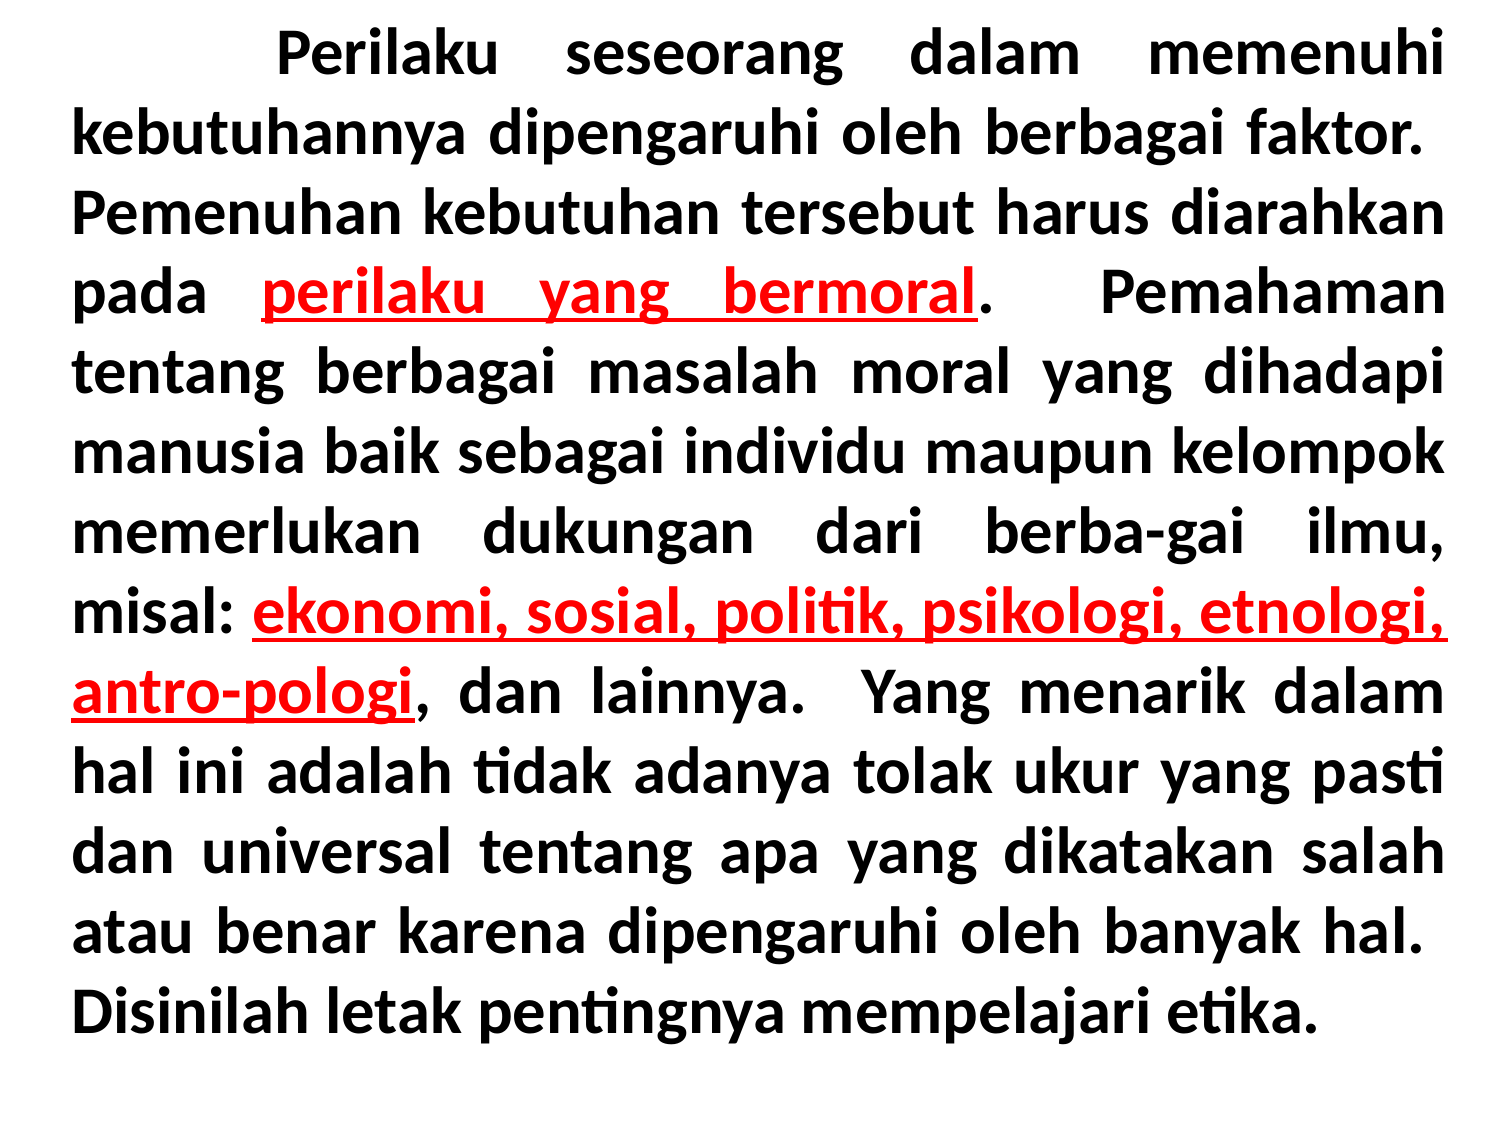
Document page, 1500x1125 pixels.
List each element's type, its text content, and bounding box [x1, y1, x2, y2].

list Perilaku seseorang dalam memenuhi kebutuhannya dipengaruhi oleh berbagai faktor. Pemenuhan kebutuhan tersebut harus diarahkan pada perilaku yang bermoral. Pemahaman tentang berbagai masalah moral yang dihadapi manusia baik sebagai individu maupun kelompok memerlukan dukungan dari berba-gai ilmu, misal: ekonomi, sosial, politik, psikologi, etnologi, antro-pologi, dan lainnya. Yang menarik dalam hal ini adalah tidak adanya tolak ukur yang pasti dan universal tentang apa yang dikatakan salah atau benar karena dipengaruhi oleh banyak hal. Disinilah letak pentingnya mempelajari etika. [0, 0, 1463, 1125]
